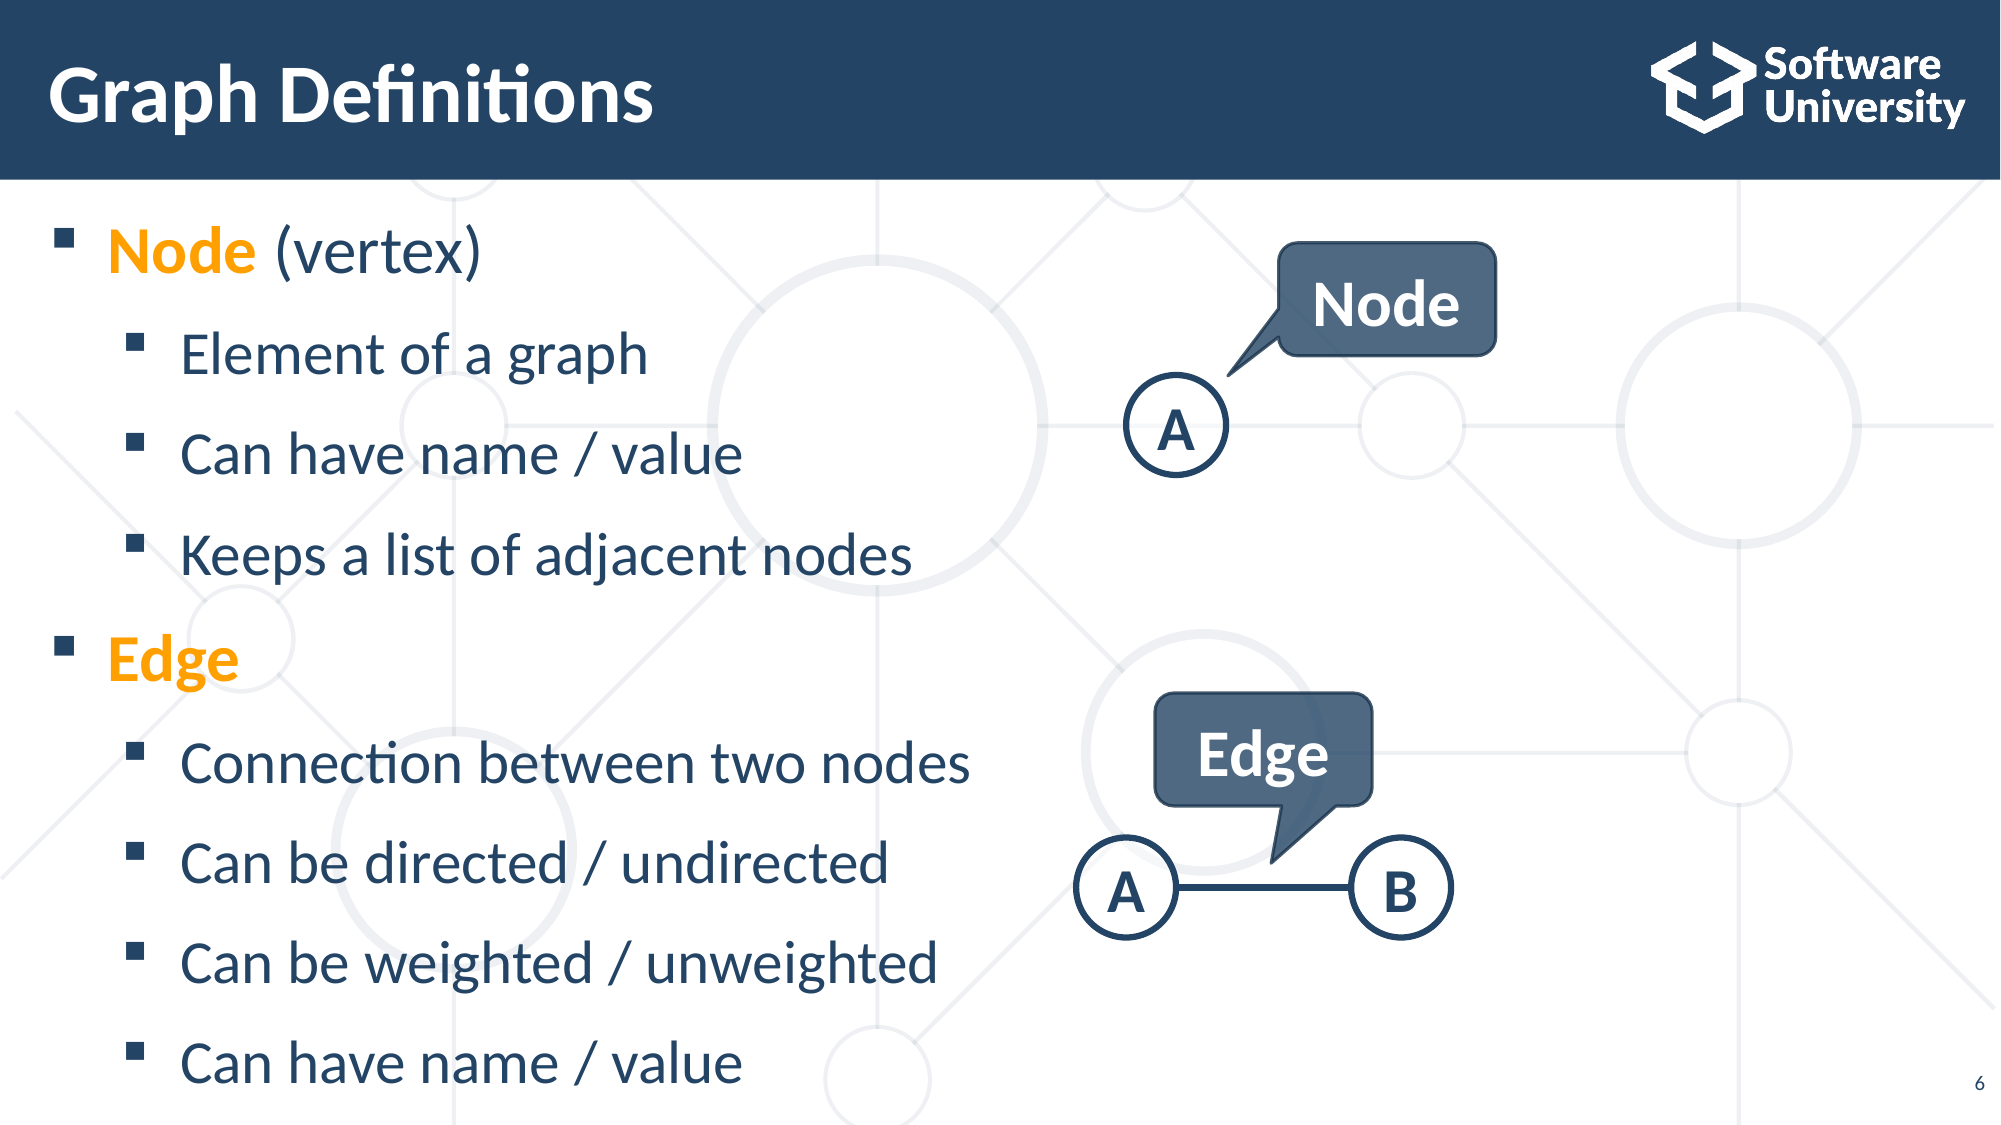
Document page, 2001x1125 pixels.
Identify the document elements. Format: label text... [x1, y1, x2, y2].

list Node (vertex) Element of a graph Can have name / value Keeps a list of adjacent nodes Edge Connection between two nodes Can be directed / undirected Can be weighted / unweighted Can have name / value [31, 196, 1970, 1104]
text_box B [1351, 837, 1452, 938]
title Graph Definitions [31, 16, 1625, 162]
slide_number 6 [1929, 1070, 2000, 1103]
text_box A [1126, 375, 1227, 475]
text_box Node [1226, 240, 1498, 378]
text_box Edge [1152, 690, 1375, 866]
picture [1651, 41, 1966, 134]
text_box A [1076, 837, 1176, 938]
